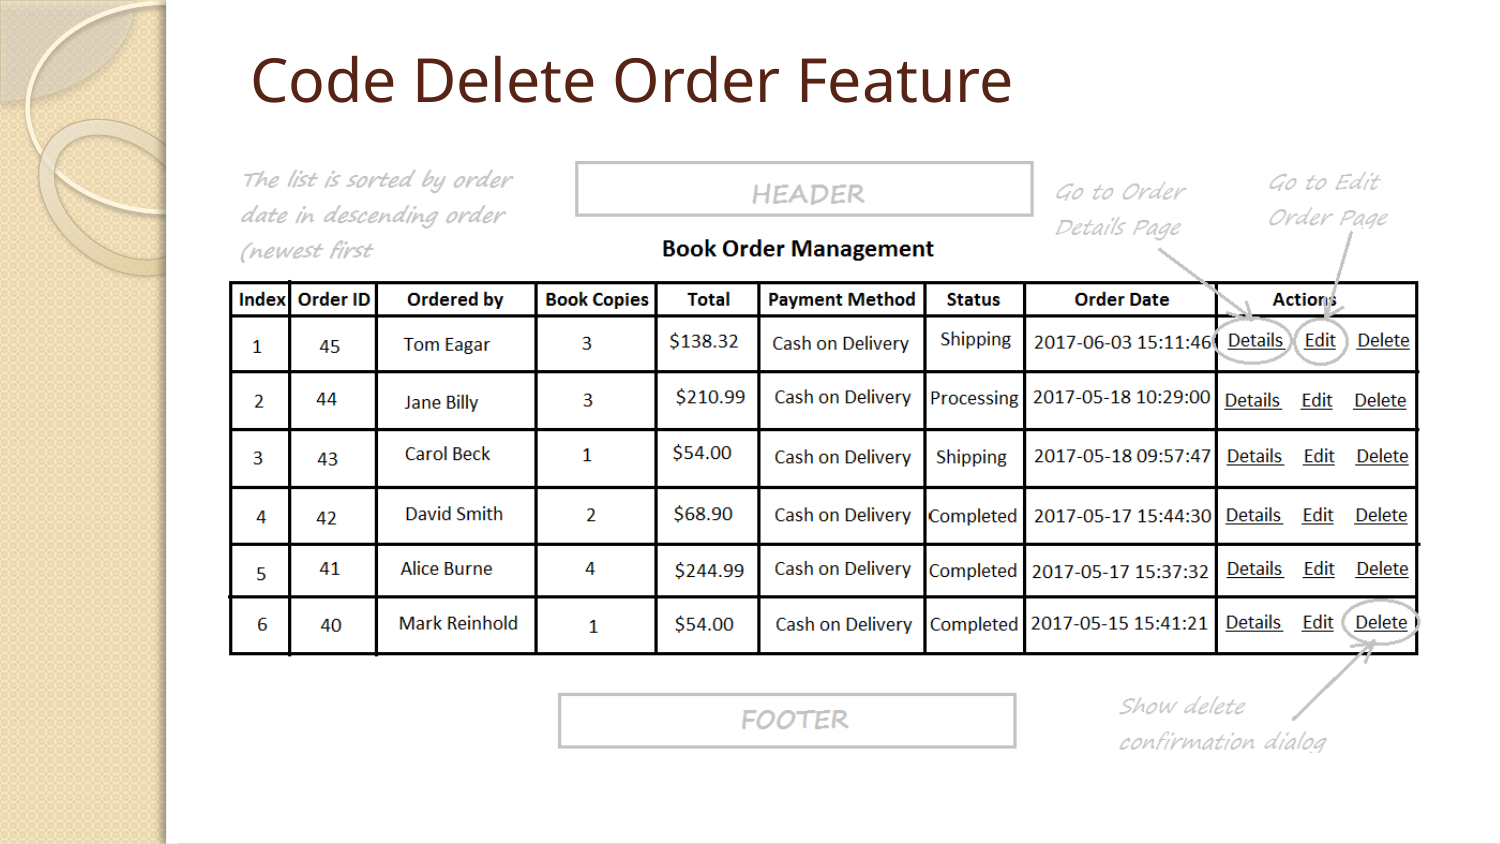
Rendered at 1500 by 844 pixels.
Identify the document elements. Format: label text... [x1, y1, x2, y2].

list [212, 146, 1428, 769]
title Code Delete Order Feature [235, 33, 1466, 122]
